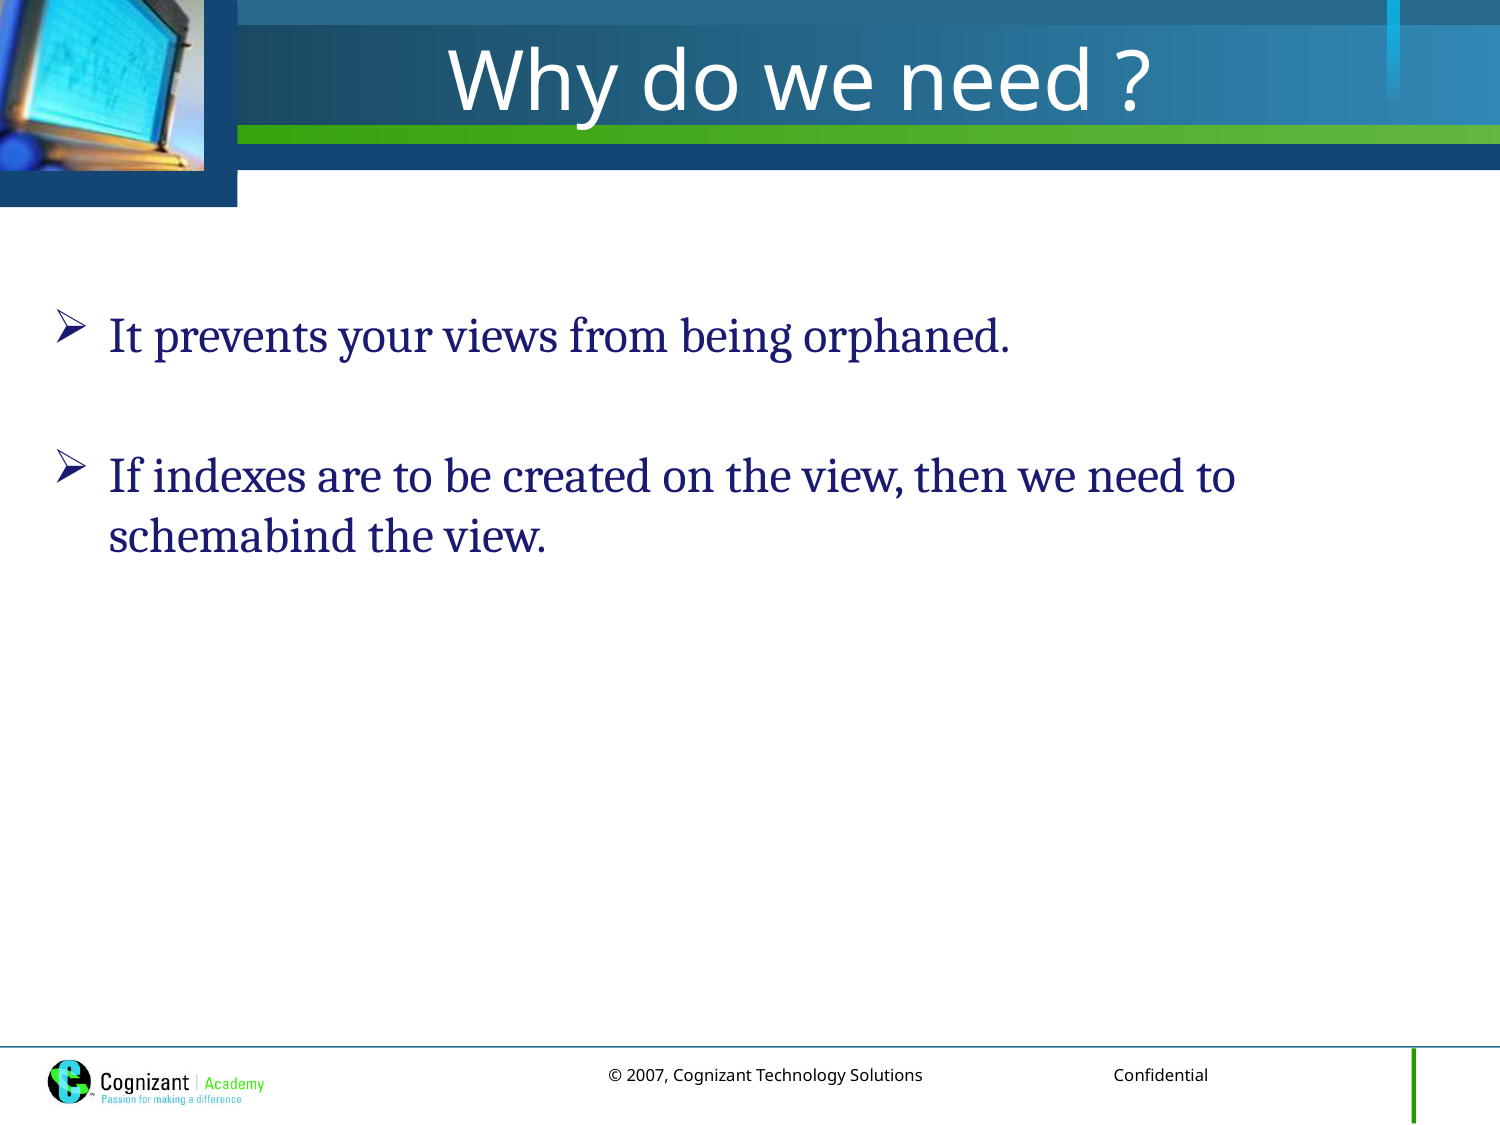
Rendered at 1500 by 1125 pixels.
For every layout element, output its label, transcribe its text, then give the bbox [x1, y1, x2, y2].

list It prevents your views from being orphaned. If indexes are to be created on the view, then we need to schemabind the view. [37, 224, 1463, 1037]
picture [35, 1050, 275, 1119]
picture [0, 0, 204, 171]
title Why do we need ? [237, 33, 1363, 122]
